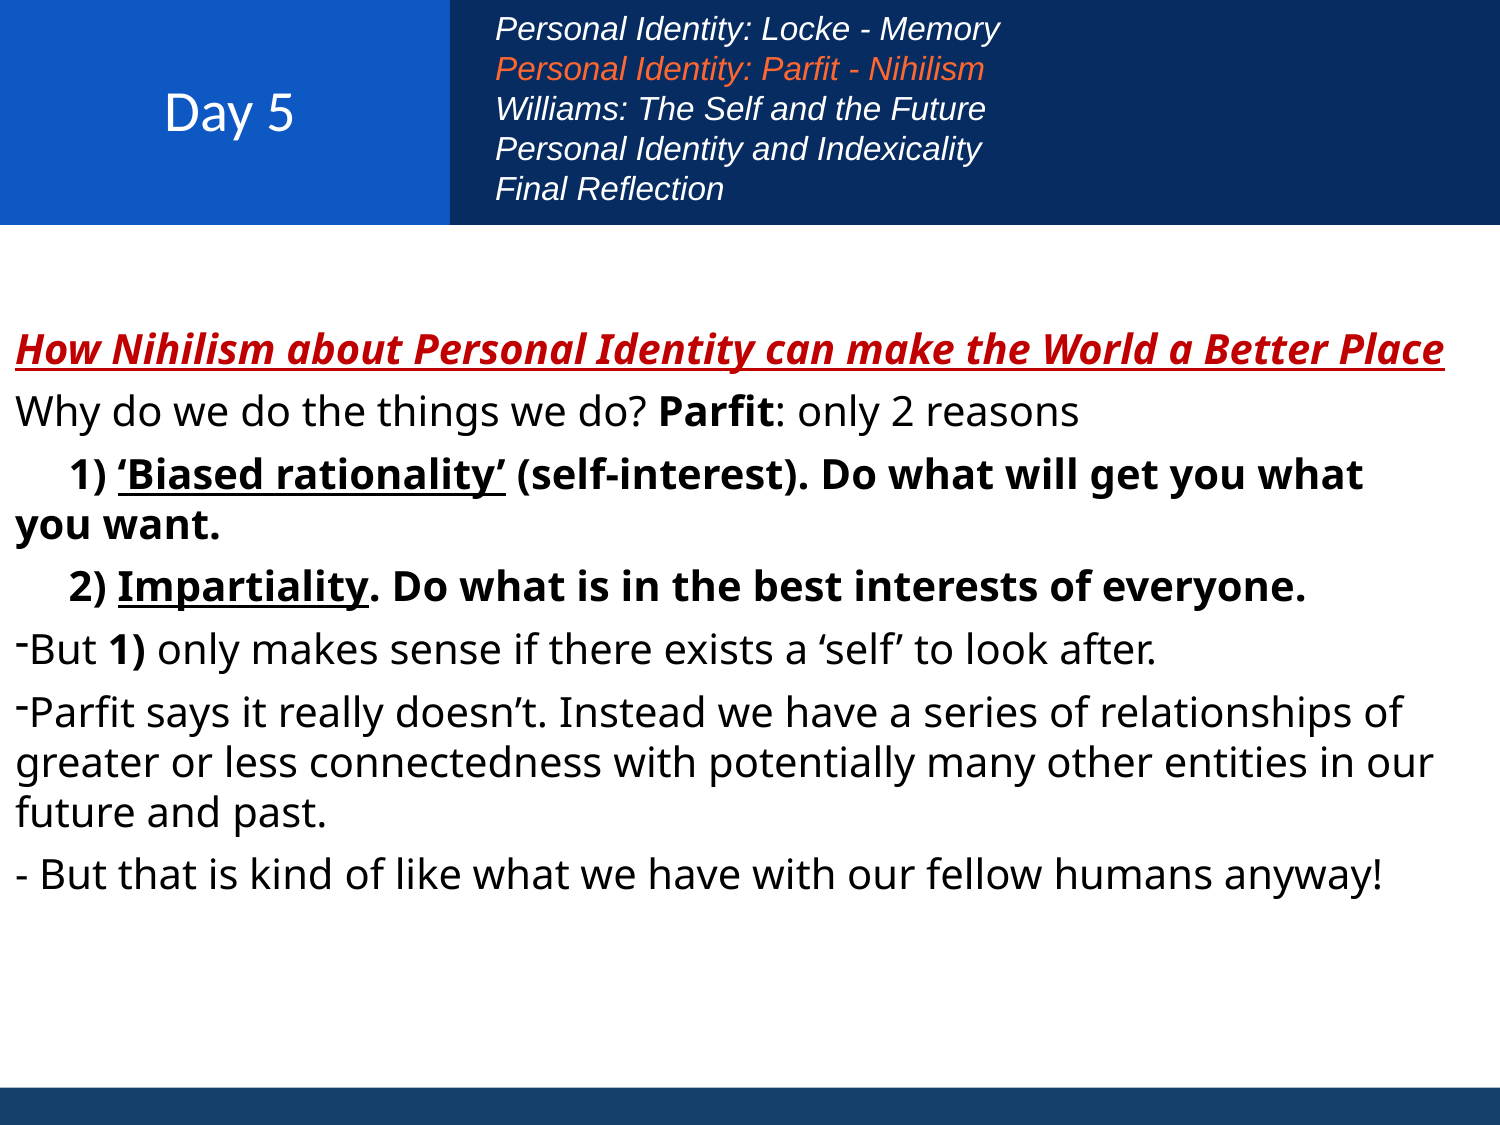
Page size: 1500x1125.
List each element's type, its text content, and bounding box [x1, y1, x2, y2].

text_box How Nihilism about Personal Identity can make the World a Better Place Why do we do the things we do? Parfit: only 2 reasons 1) ‘Biased rationality’ (self-interest). Do what will get you what you want. 2) Impartiality. Do what is in the best interests of everyone. But 1) only makes sense if there exists a ‘self’ to look after. Parfit says it really doesn’t. Instead we have a series of relationships of greater or less connectedness with potentially many other entities in our future and past. - But that is kind of like what we have with our fellow humans anyway! [0, 315, 1465, 1125]
text_box Personal Identity: Locke - Memory Personal Identity: Parfit - Nihilism Williams: The Self and the Future Personal Identity and Indexicality Final Reflection [480, 0, 1196, 255]
title Day 5 [29, 0, 432, 232]
text_box [58, 269, 1418, 420]
